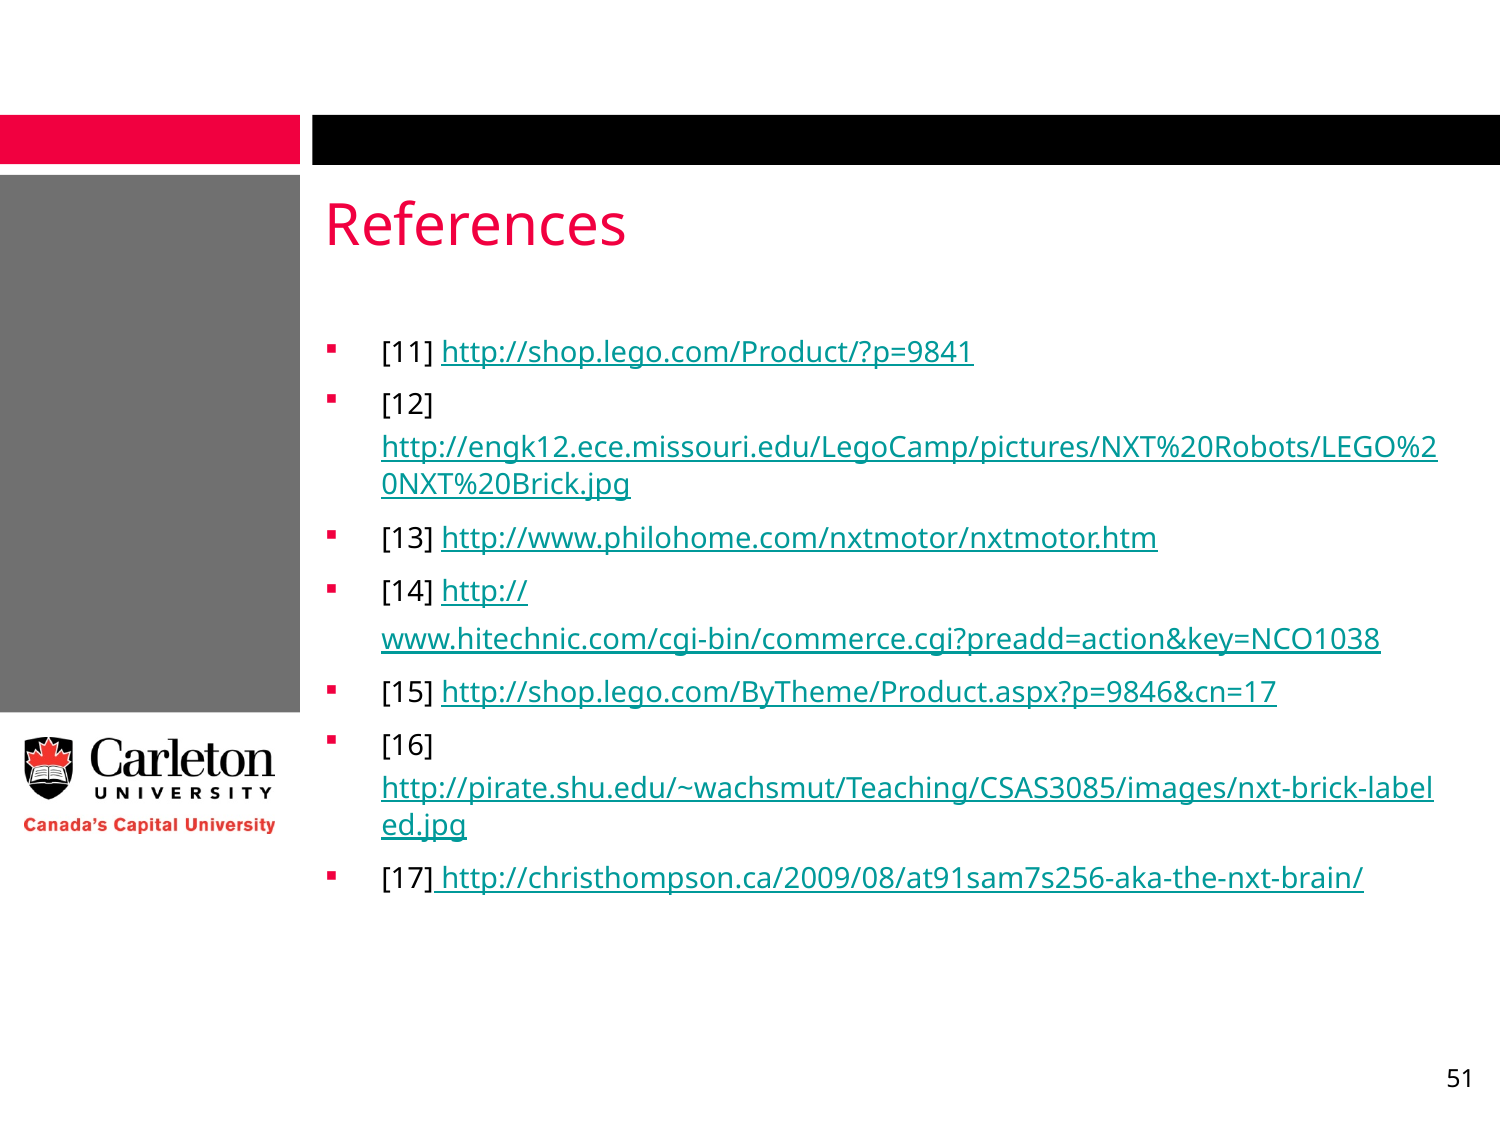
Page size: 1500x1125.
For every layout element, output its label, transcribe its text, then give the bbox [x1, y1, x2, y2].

title References [324, 187, 1451, 324]
list [11] http://shop.lego.com/Product/?p=9841 [12] http://engk12.ece.missouri.edu/LegoCamp/pictures/NXT%20Robots/LEGO%20NXT%20Brick.jpg [13] http://www.philohome.com/nxtmotor/nxtmotor.htm [14] http://www.hitechnic.com/cgi-bin/commerce.cgi?preadd=action&key=NCO1038 [15] http://shop.lego.com/ByTheme/Product.aspx?p=9846&cn=17 [16] http://pirate.shu.edu/~wachsmut/Teaching/CSAS3085/images/nxt-brick-labeled.jpg [17] http://christhompson.ca/2009/08/at91sam7s256-aka-the-nxt-brain/ [324, 324, 1451, 1051]
picture [24, 737, 275, 834]
slide_number 51 [1074, 1062, 1476, 1101]
